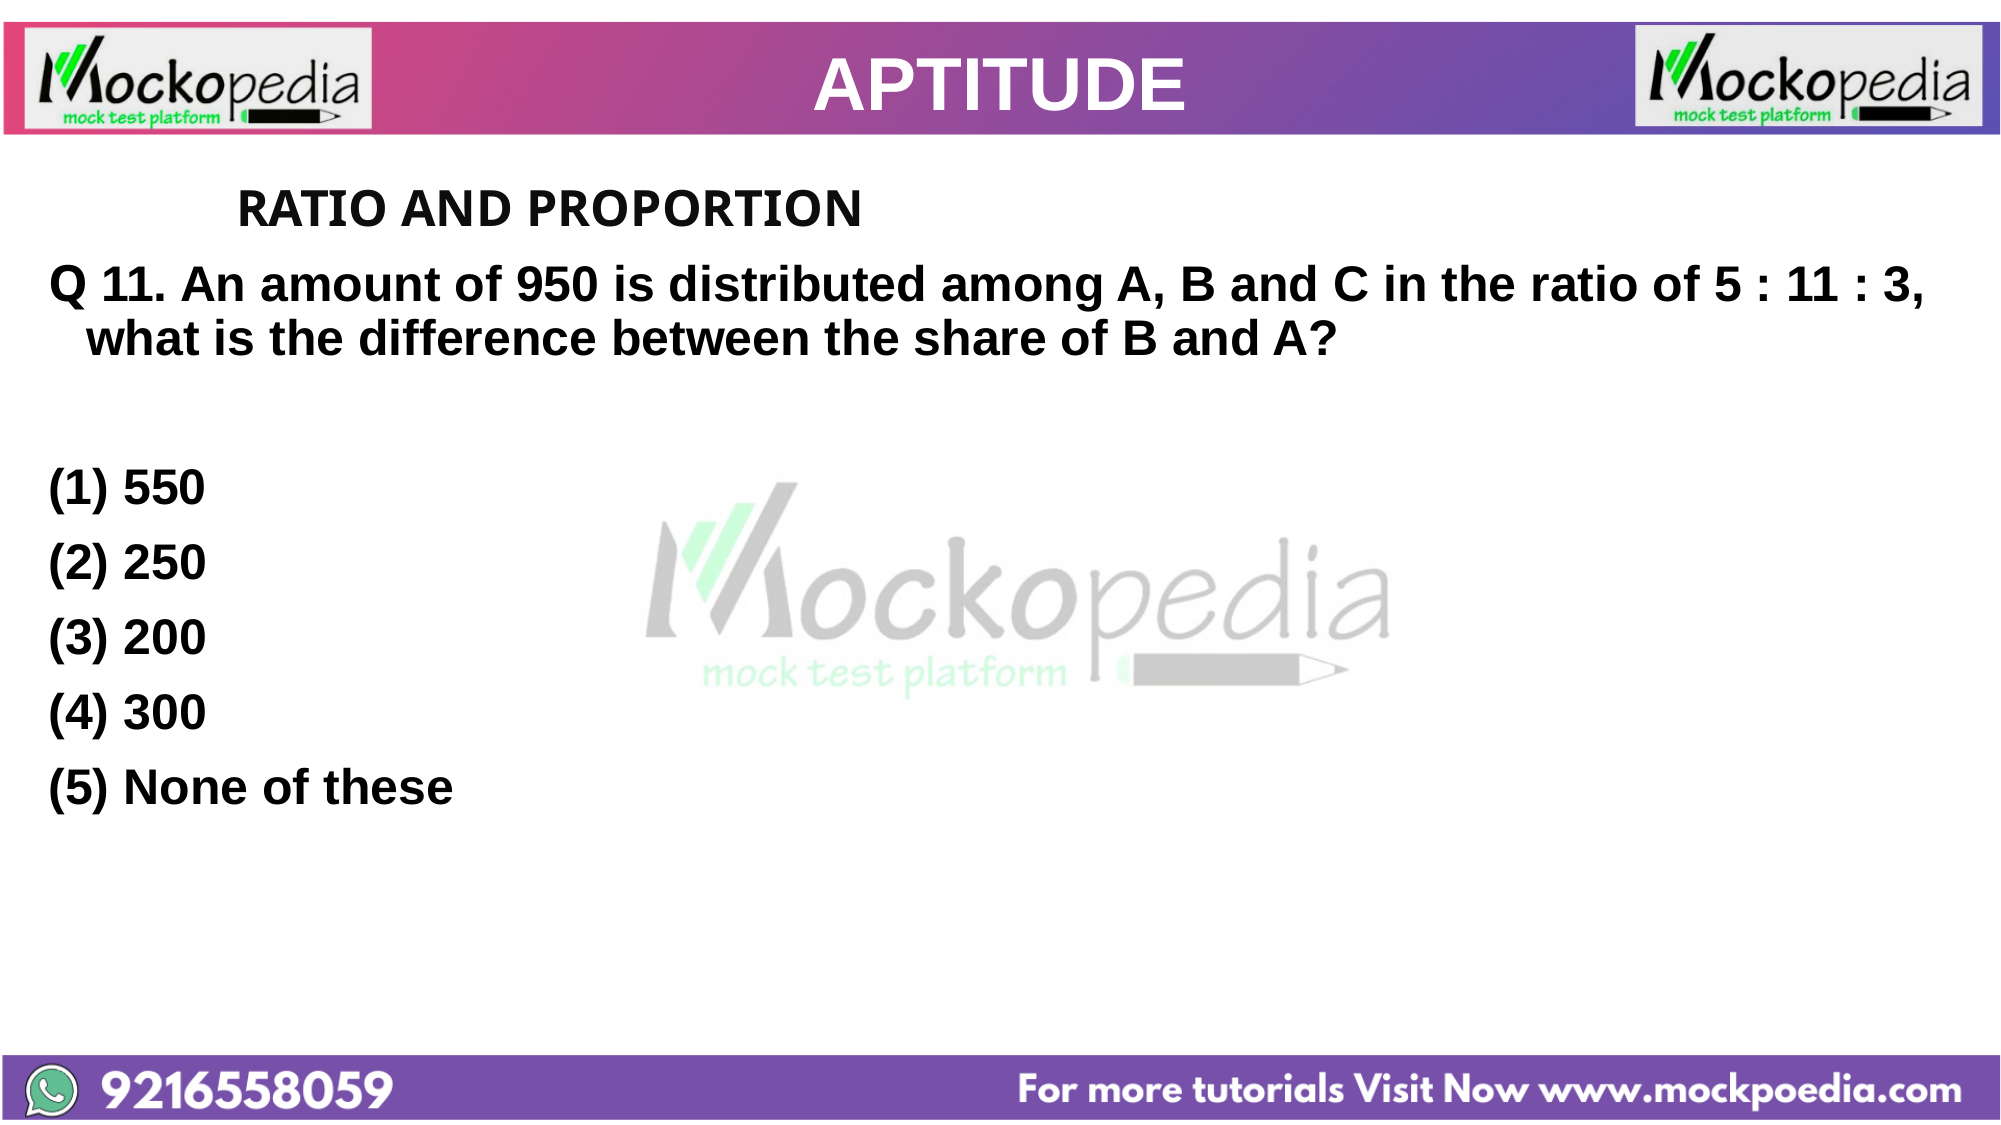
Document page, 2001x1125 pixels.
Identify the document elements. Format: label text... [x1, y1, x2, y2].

title APTITUDE [41, 31, 1959, 142]
picture [0, 0, 2001, 1125]
list RATIO AND PROPORTION Q 11. An amount of 950 is distributed among A, B and C in the ratio of 5 : 11 : 3, what is the difference between the share of B and A? 550 (2) 250 (3) 200 (4) 300 (5) None of these [33, 175, 1959, 1053]
